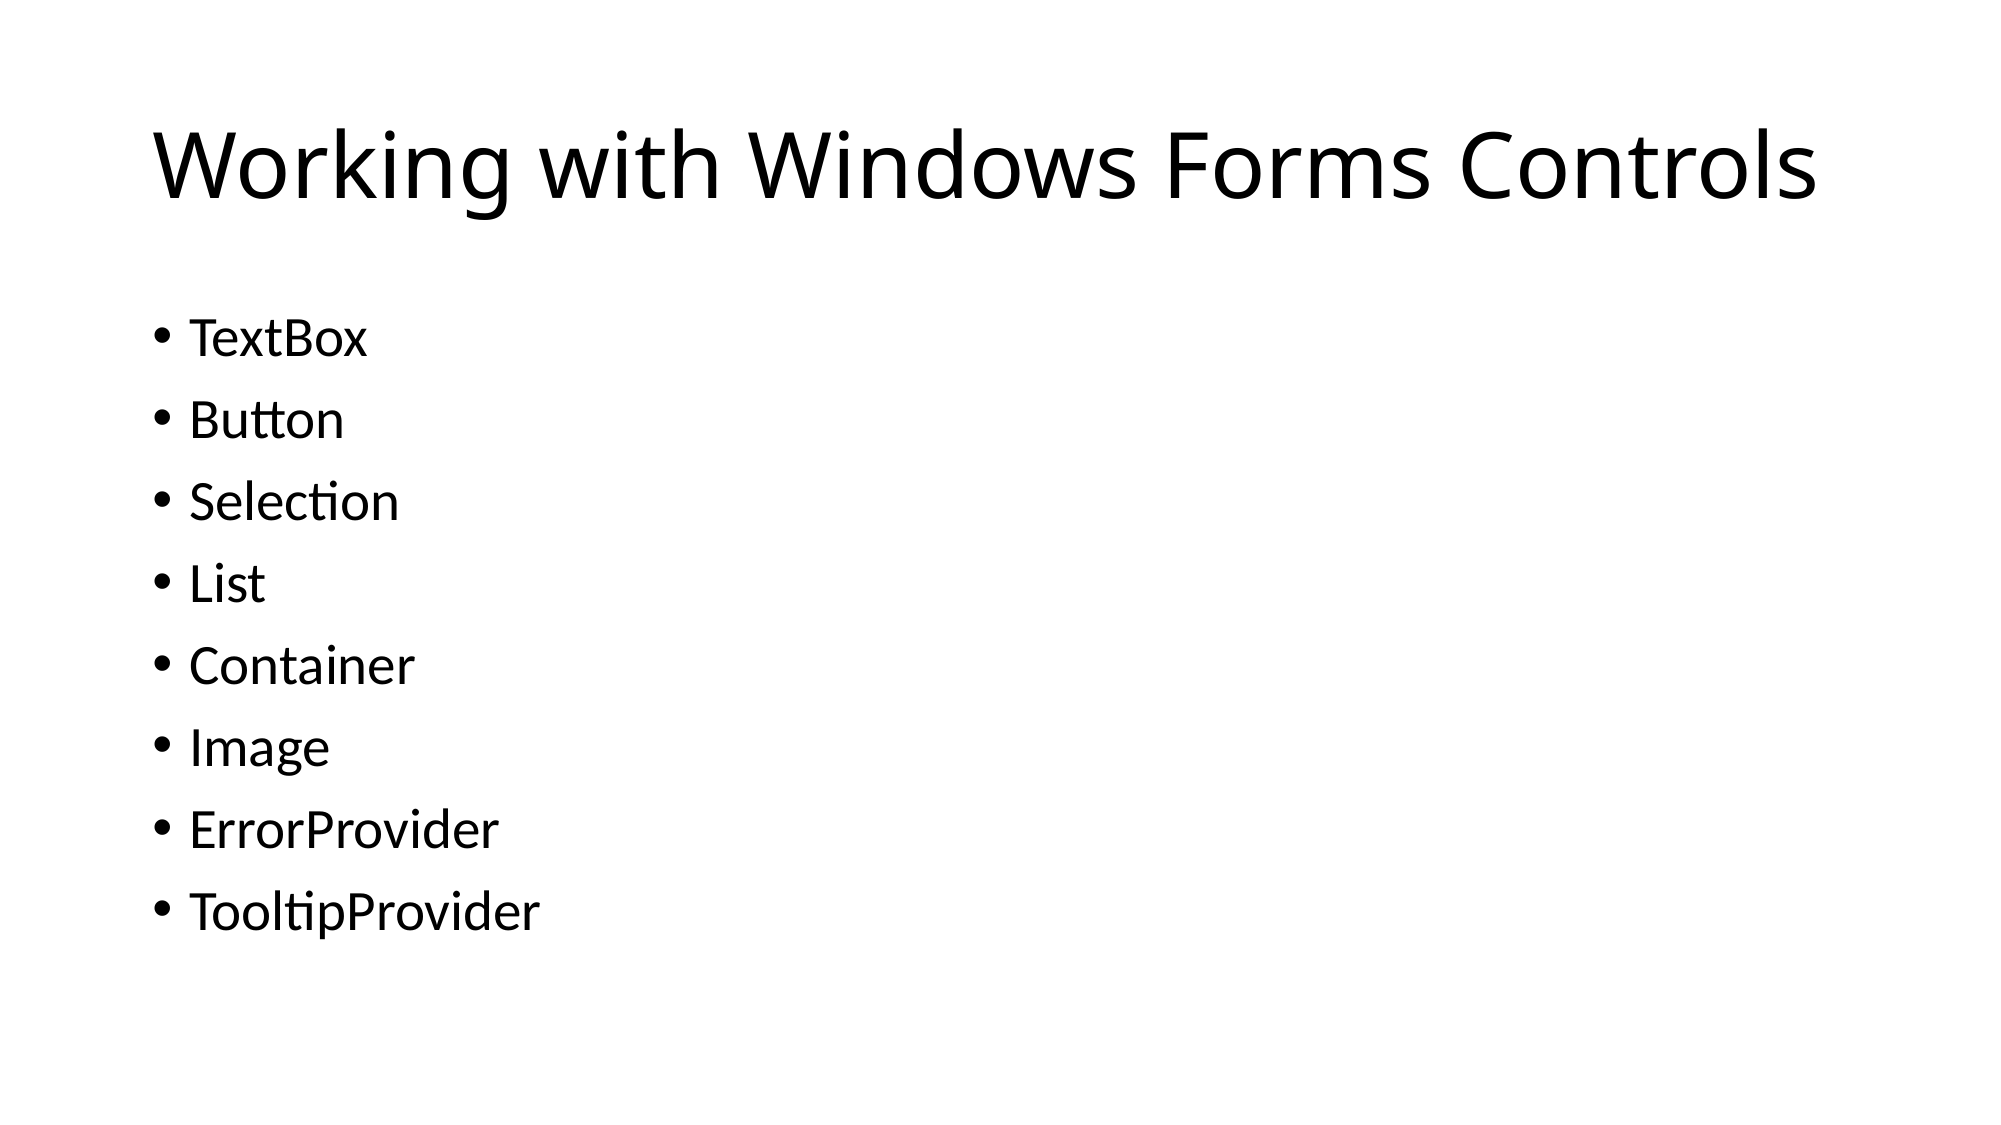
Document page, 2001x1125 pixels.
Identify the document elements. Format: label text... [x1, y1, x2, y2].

list TextBox Button Selection List Container Image ErrorProvider TooltipProvider [137, 299, 1863, 1014]
title Working with Windows Forms Controls [137, 59, 1863, 278]
